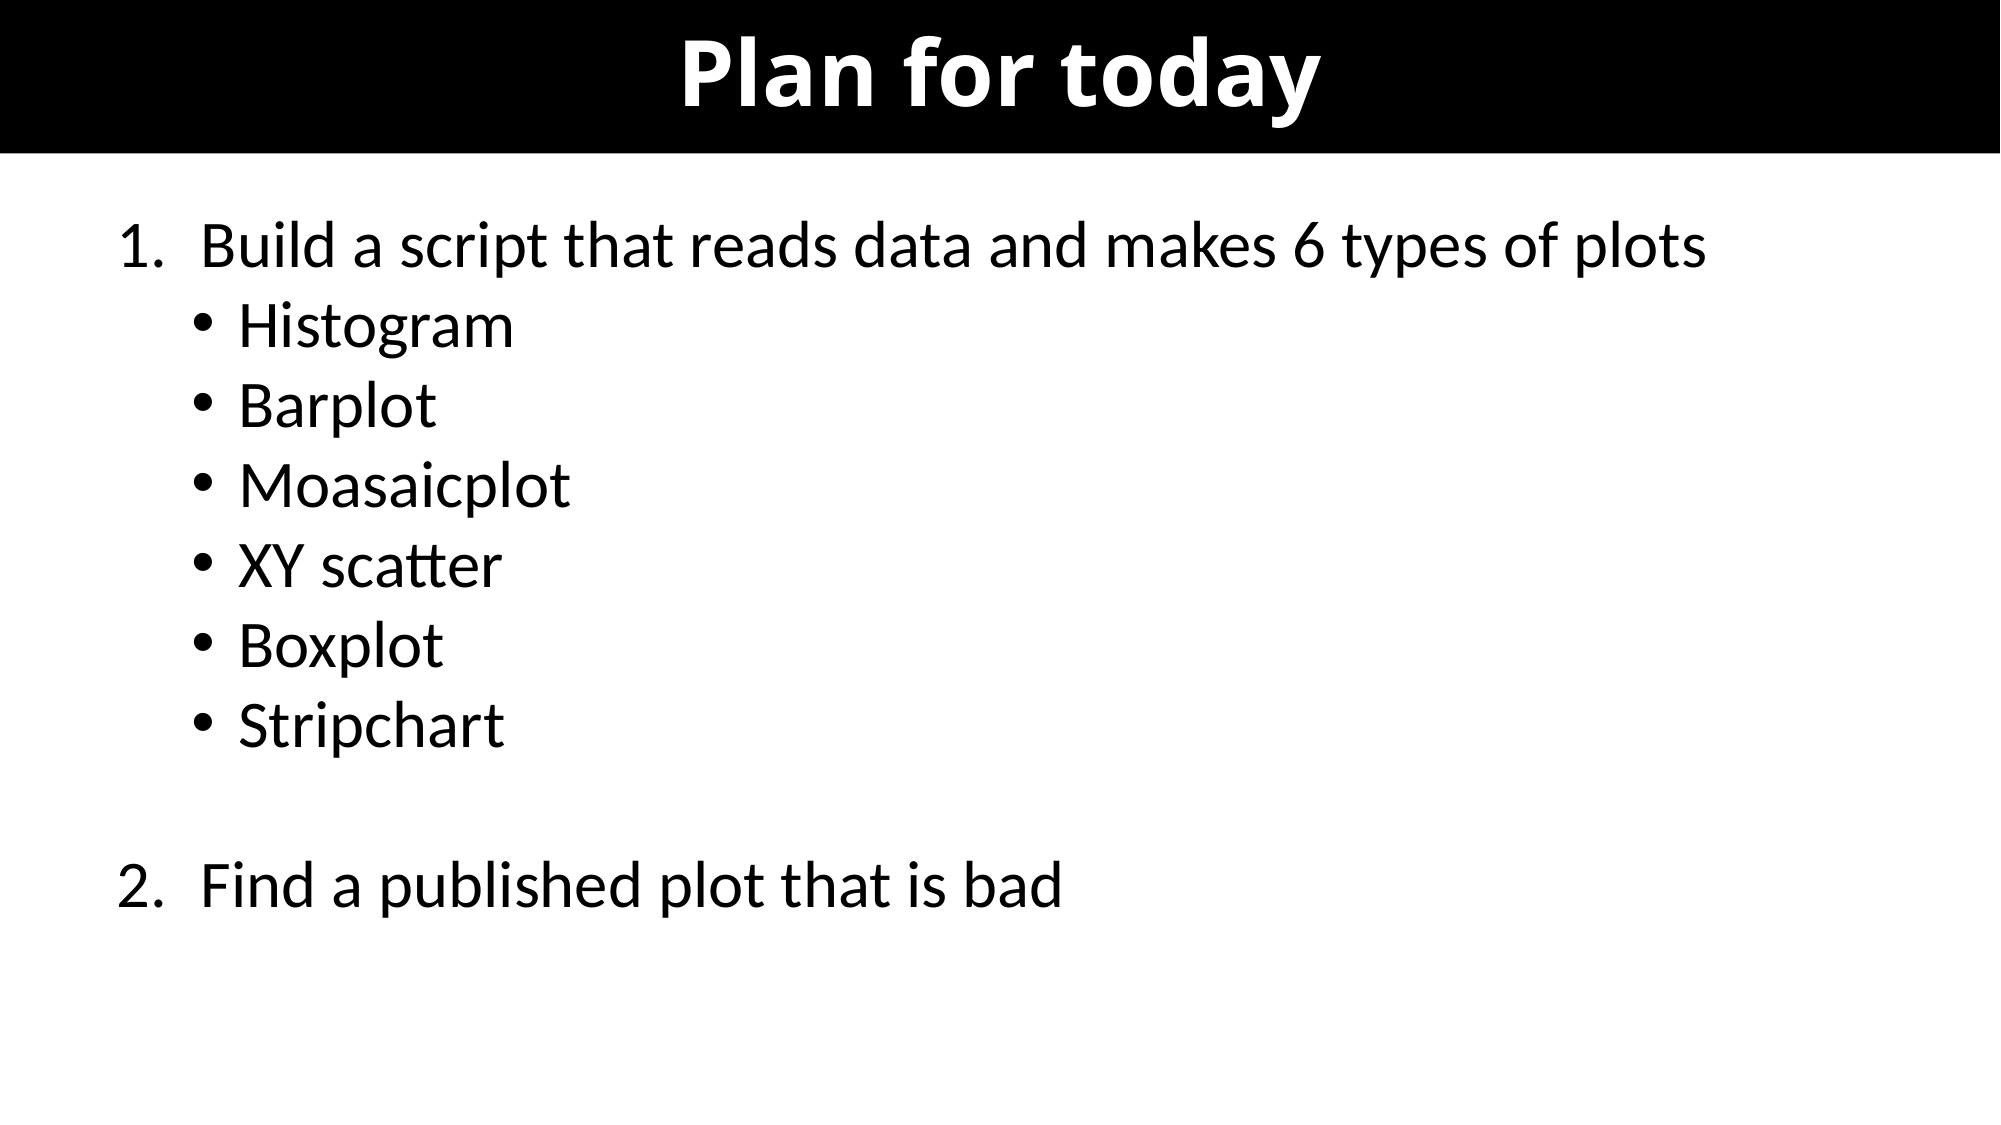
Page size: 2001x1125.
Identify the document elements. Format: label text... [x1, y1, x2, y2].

title Plan for today [0, 0, 2000, 154]
text_box Build a script that reads data and makes 6 types of plots Histogram Barplot Moasaicplot XY scatter Boxplot Stripchart Find a published plot that is bad [101, 193, 1724, 929]
